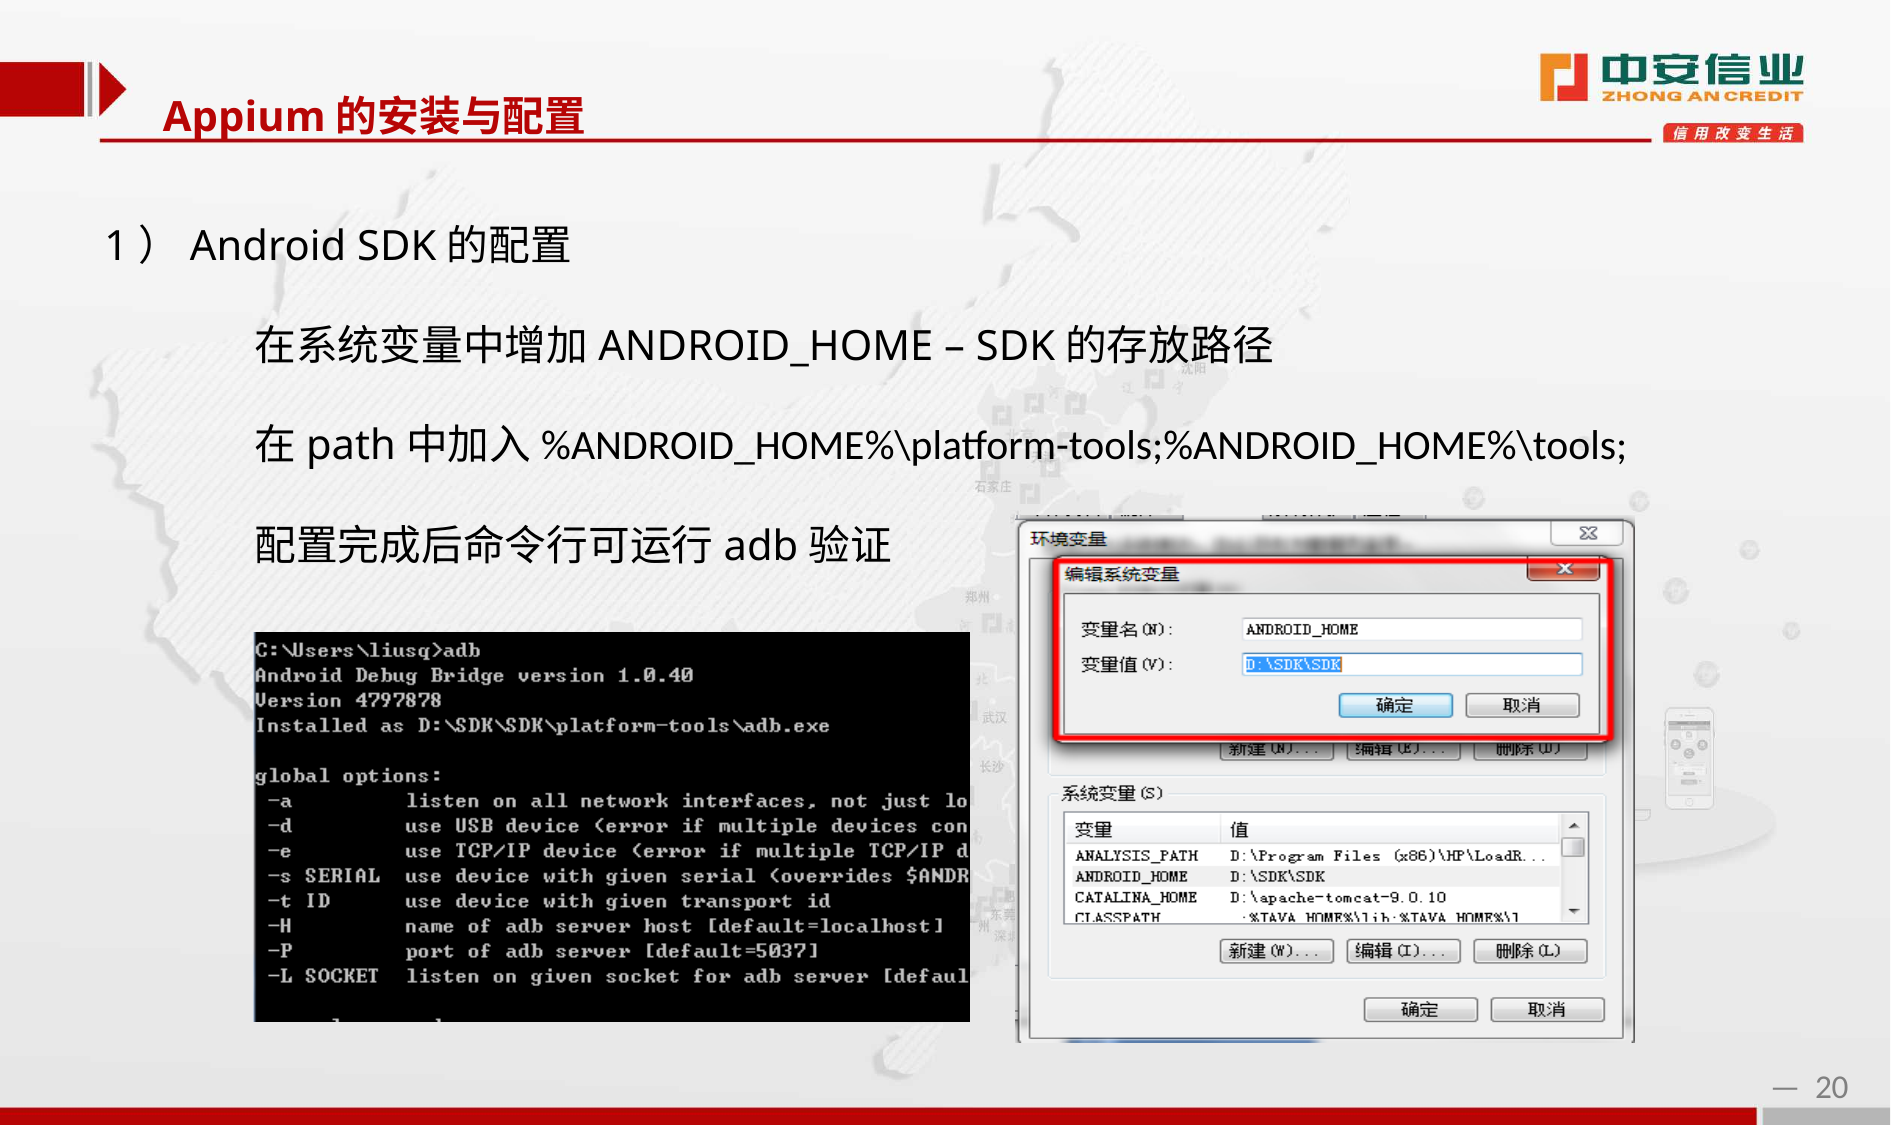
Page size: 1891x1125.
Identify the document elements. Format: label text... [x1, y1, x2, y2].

picture [0, 0, 1891, 1125]
text_box Appium的安装与配置 [148, 82, 817, 147]
text_box — 20 — [1755, 1057, 1891, 1125]
text_box 1）Android SDK的配置 在系统变量中增加ANDROID_HOME – SDK的存放路径 在path中加入%ANDROID_HOME%\platform-tools;%ANDROID_HOME%\tools; 配置完成后命令行可运行adb验证 [89, 210, 1789, 626]
